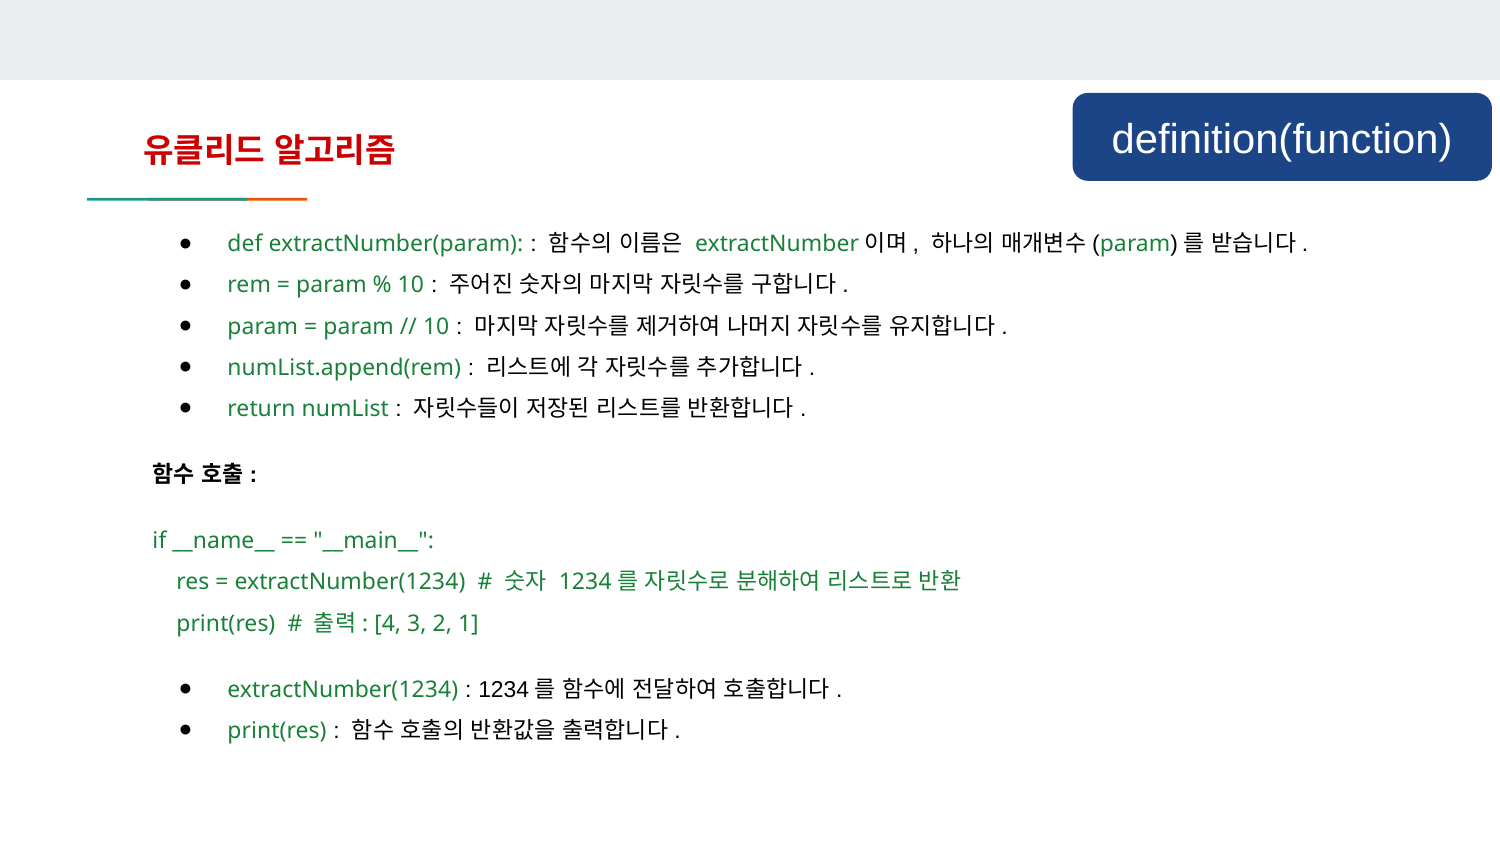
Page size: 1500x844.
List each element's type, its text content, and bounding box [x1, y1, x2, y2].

text_box def extractNumber(param): : 함수의 이름은 extractNumber이며, 하나의 매개변수(param)를 받습니다. rem = param % 10 : 주어진 숫자의 마지막 자릿수를 구합니다. param = param // 10 : 마지막 자릿수를 제거하여 나머지 자릿수를 유지합니다. numList.append(rem) : 리스트에 각 자릿수를 추가합니다. return numList : 자릿수들이 저장된 리스트를 반환합니다. 함수 호출: if __name__ == "__main__": res = extractNumber(1234) # 숫자 1234를 자릿수로 분해하여 리스트로 반환 print(res) # 출력: [4, 3, 2, 1] extractNumber(1234) : 1234를 함수에 전달하여 호출합니다. print(res) : 함수 호출의 반환값을 출력합니다. [137, 200, 1371, 758]
text_box definition(function) [1073, 93, 1492, 181]
text_box 유클리드 알고리즘 [128, 93, 475, 184]
